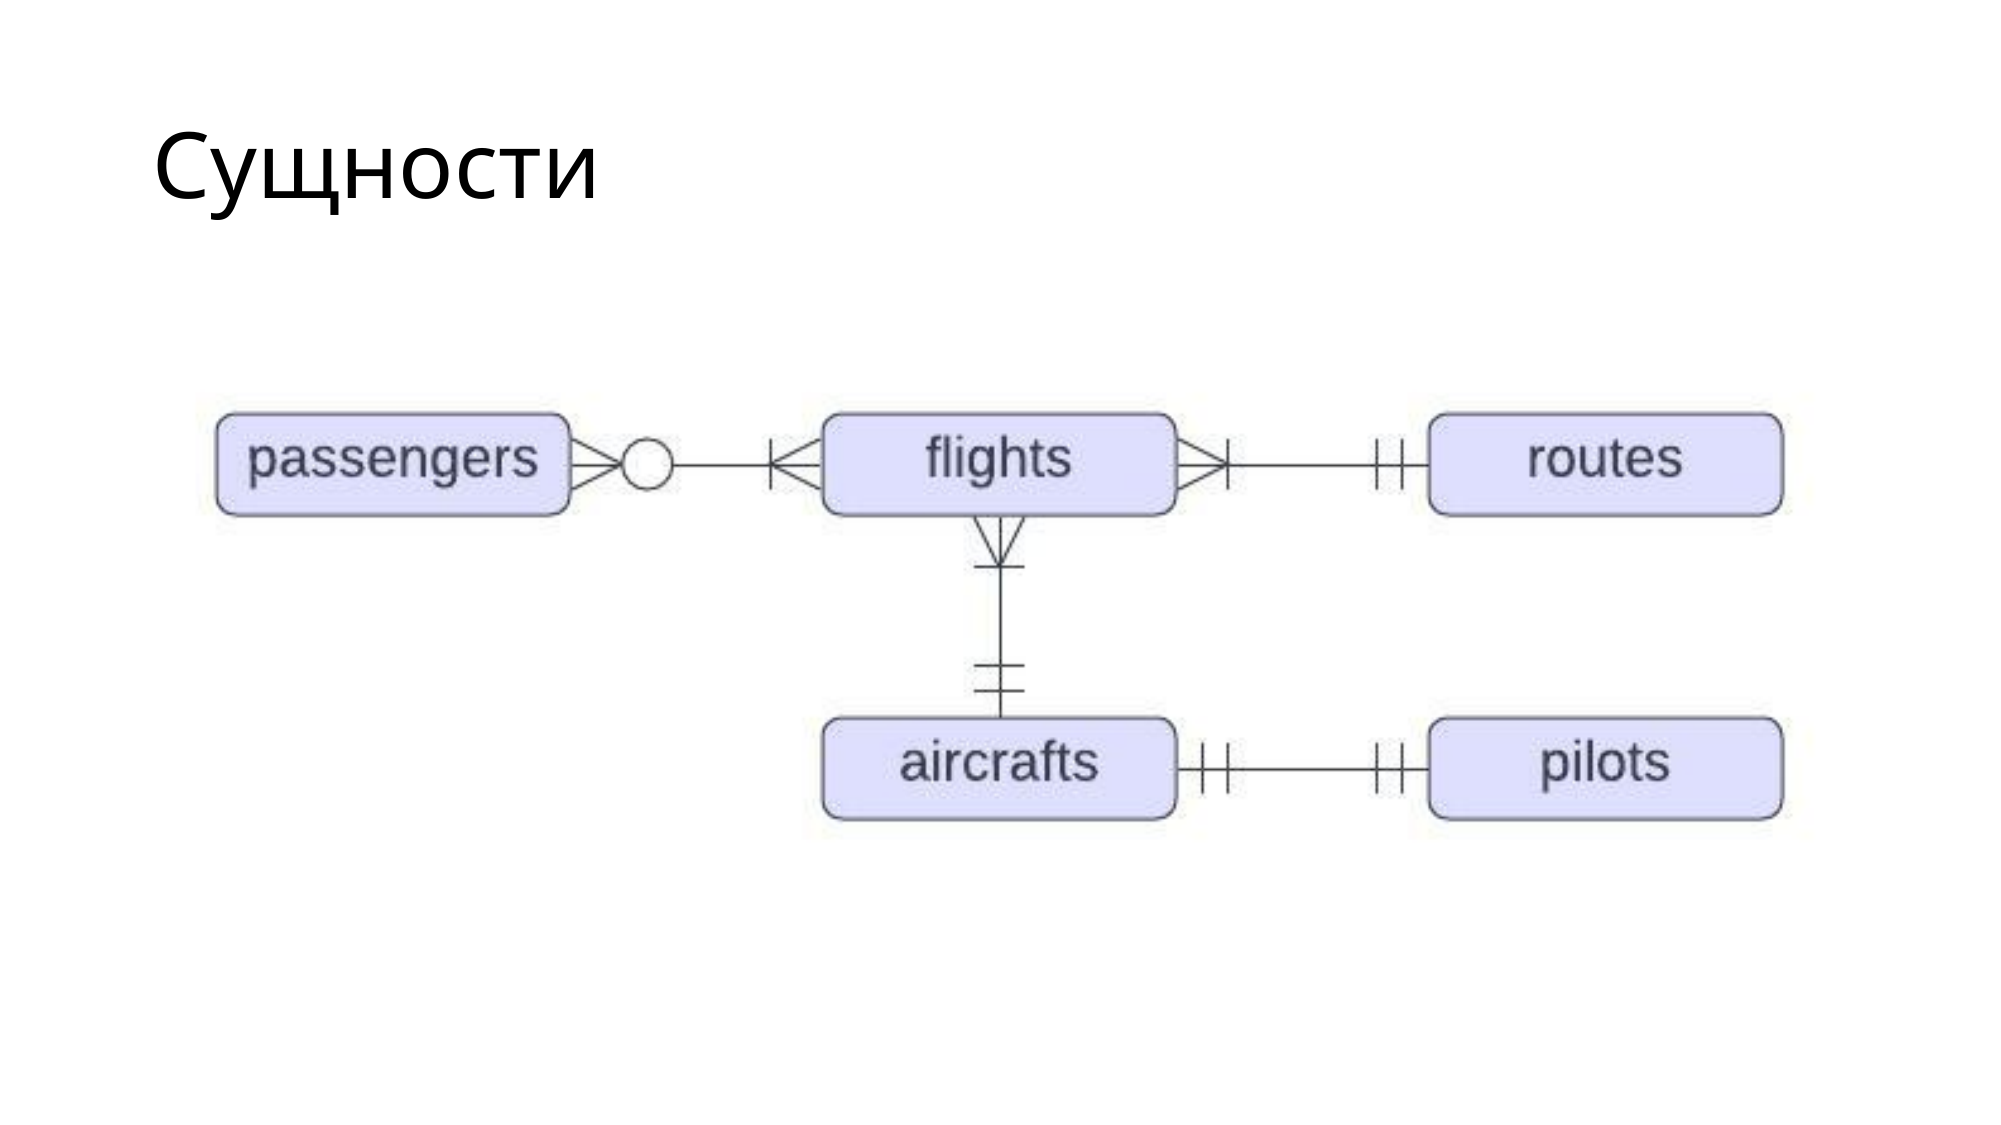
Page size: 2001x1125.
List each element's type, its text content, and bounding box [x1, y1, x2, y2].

picture [115, 313, 1884, 921]
title Сущности [137, 59, 1863, 278]
